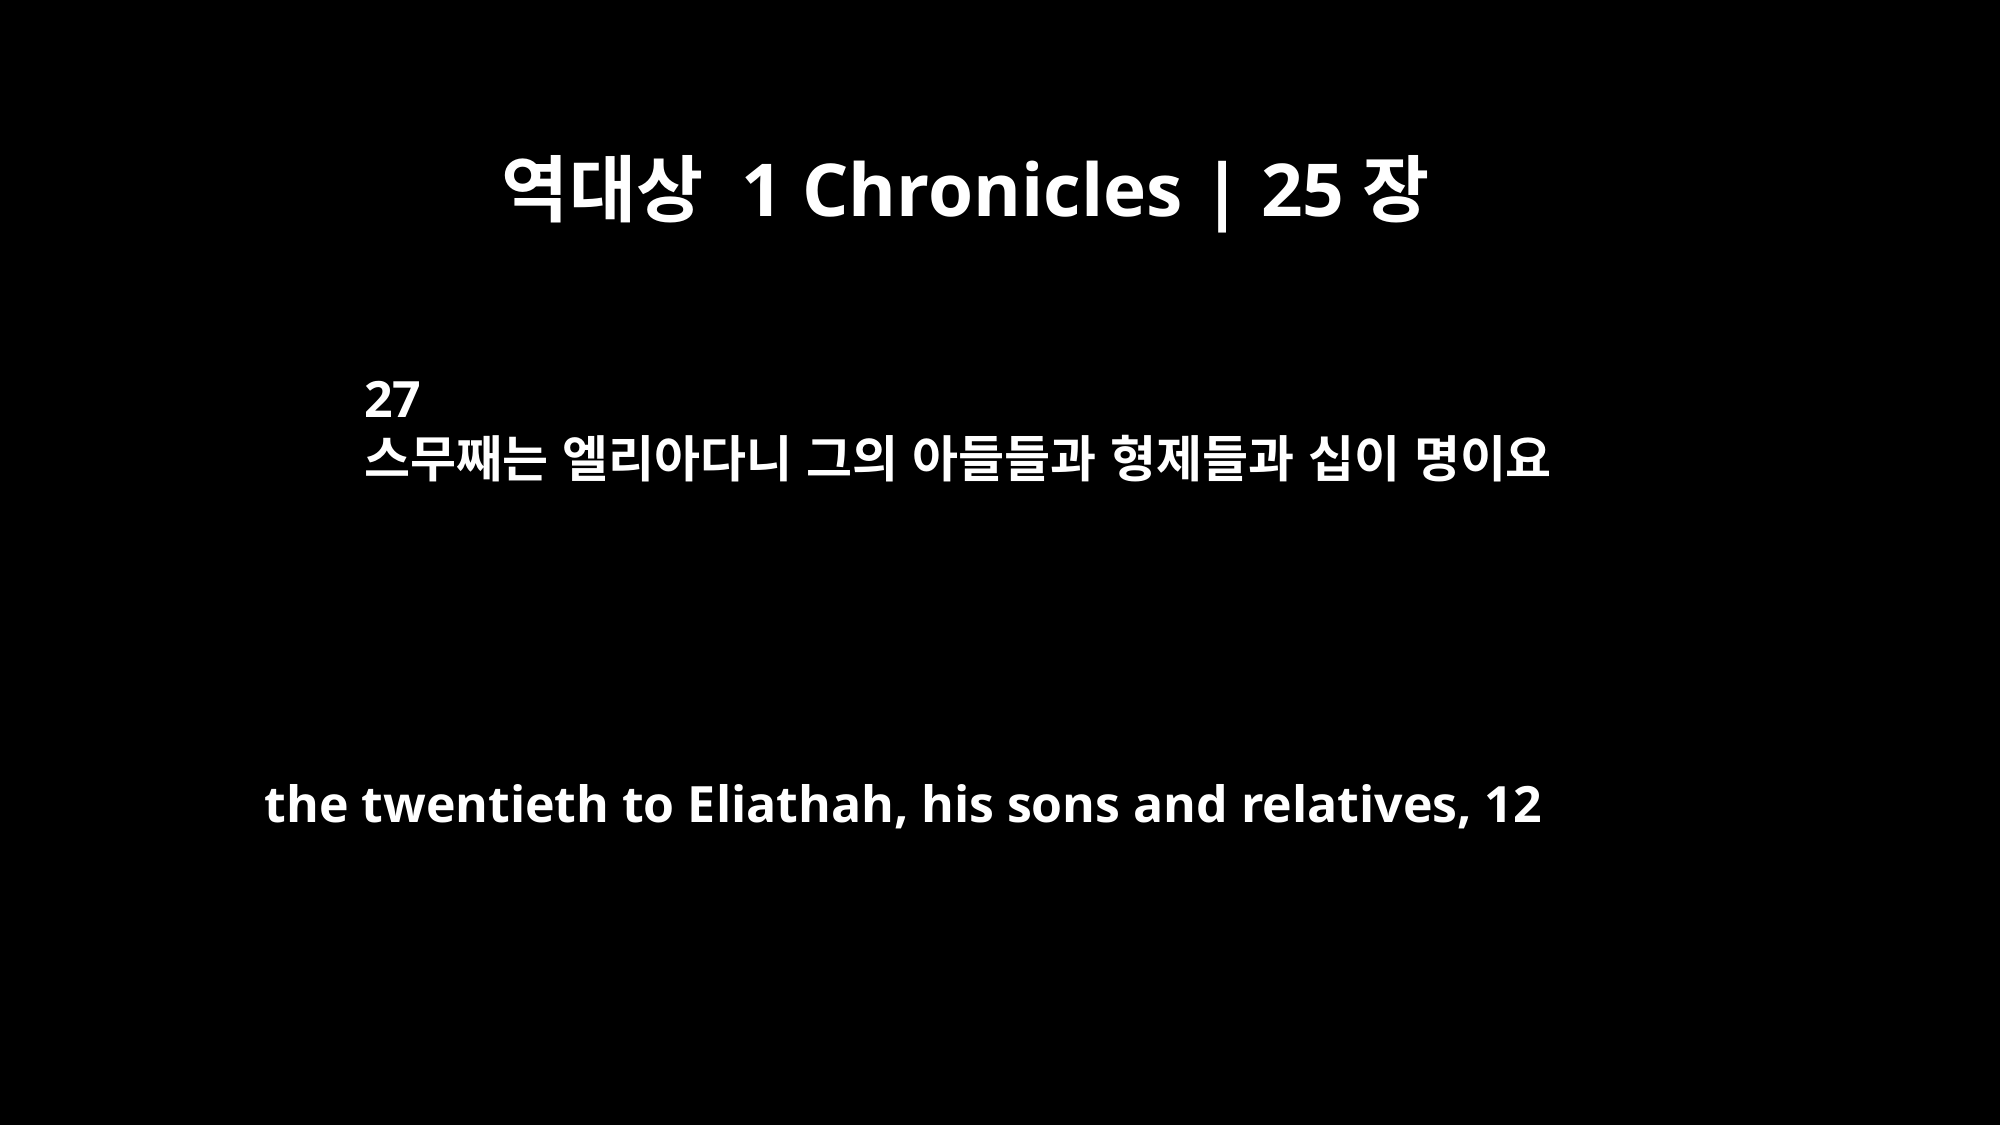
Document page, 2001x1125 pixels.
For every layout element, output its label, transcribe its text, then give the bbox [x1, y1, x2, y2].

text_box 27 스무째는 엘리아다니 그의 아들들과 형제들과 십이 명이요 [349, 359, 1568, 495]
text_box the twentieth to Eliathah, his sons and relatives, 12 [250, 764, 1558, 840]
text_box 역대상 1 Chronicles | 25장 [487, 136, 1445, 239]
